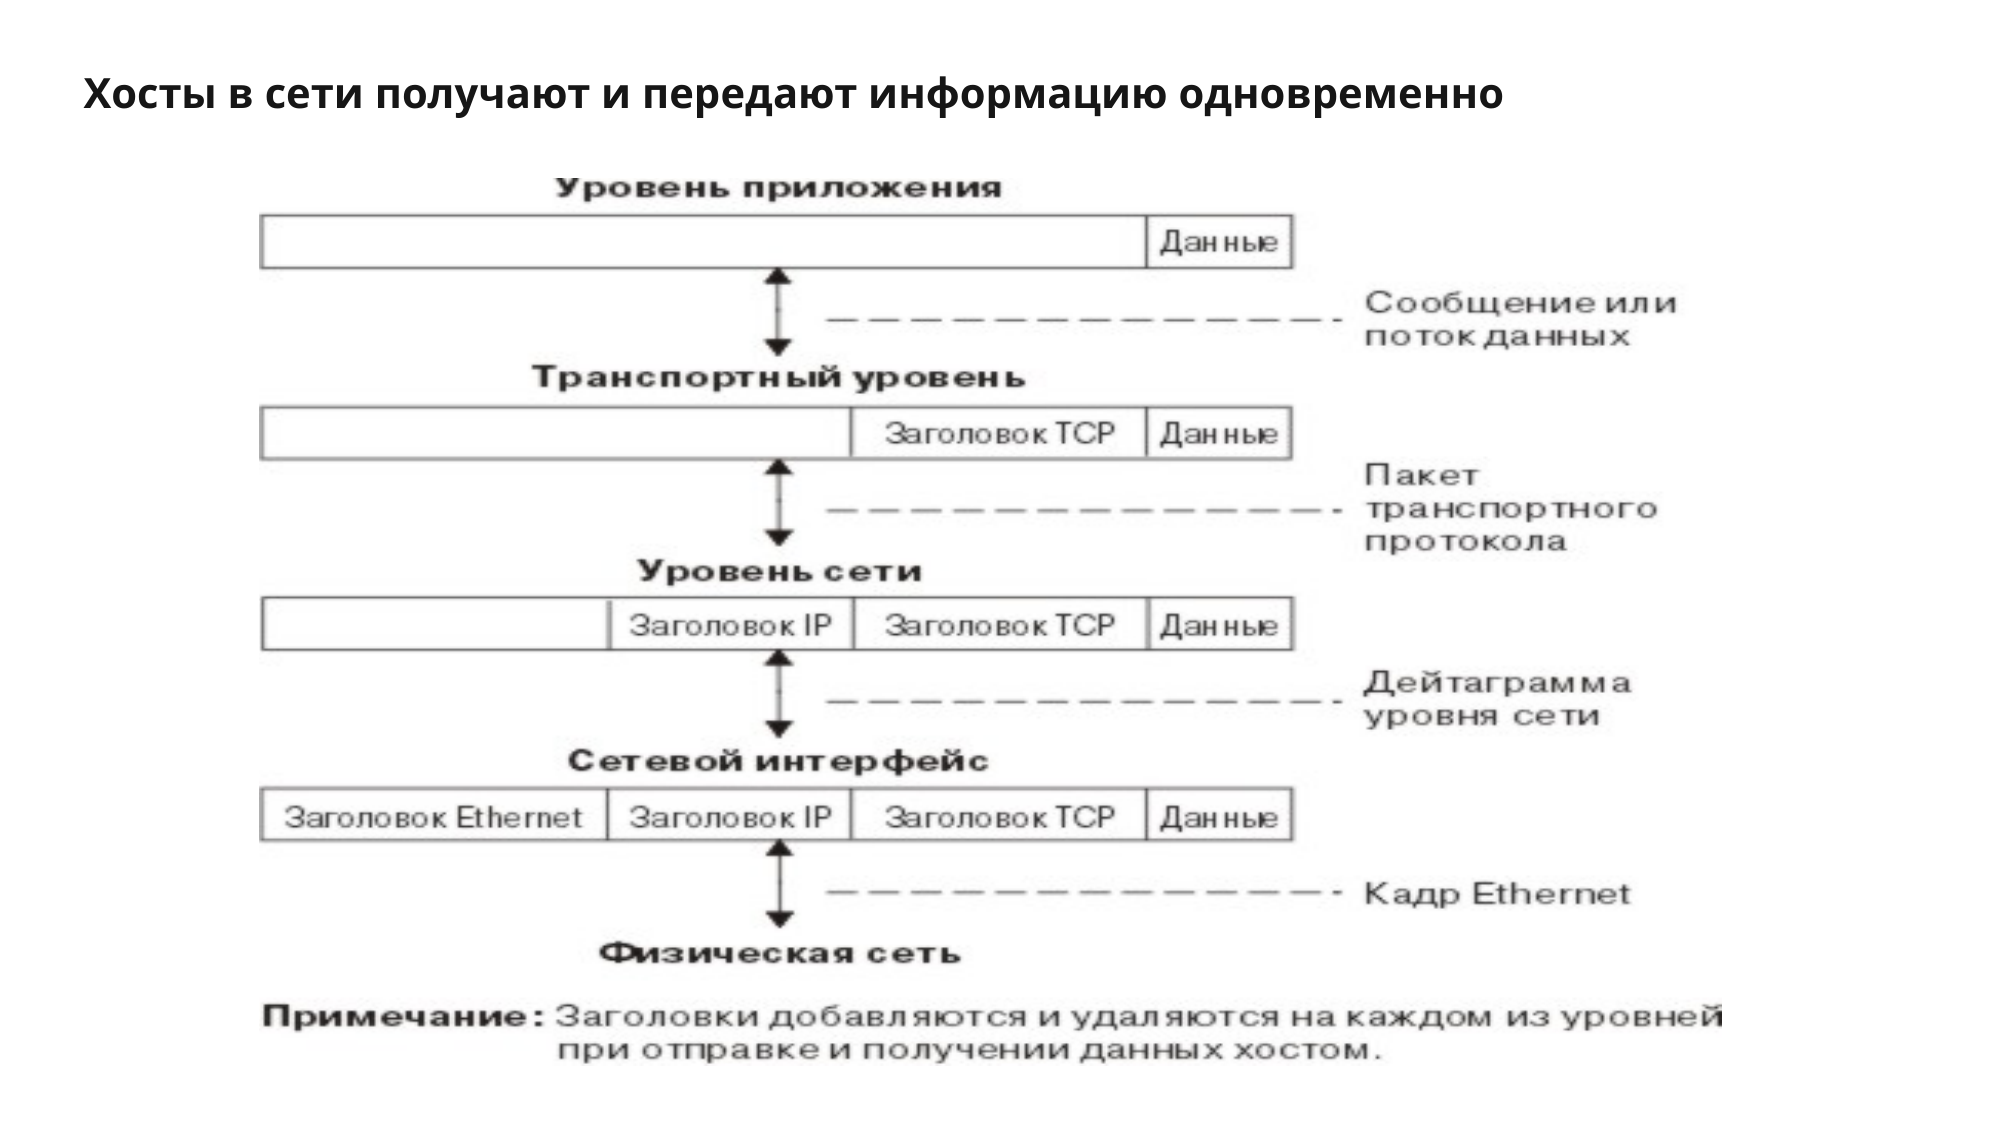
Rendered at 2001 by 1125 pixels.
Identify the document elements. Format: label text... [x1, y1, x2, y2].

picture [259, 178, 1722, 1066]
text_box Хосты в сети получают и передают информацию одновременно [68, 59, 1902, 125]
